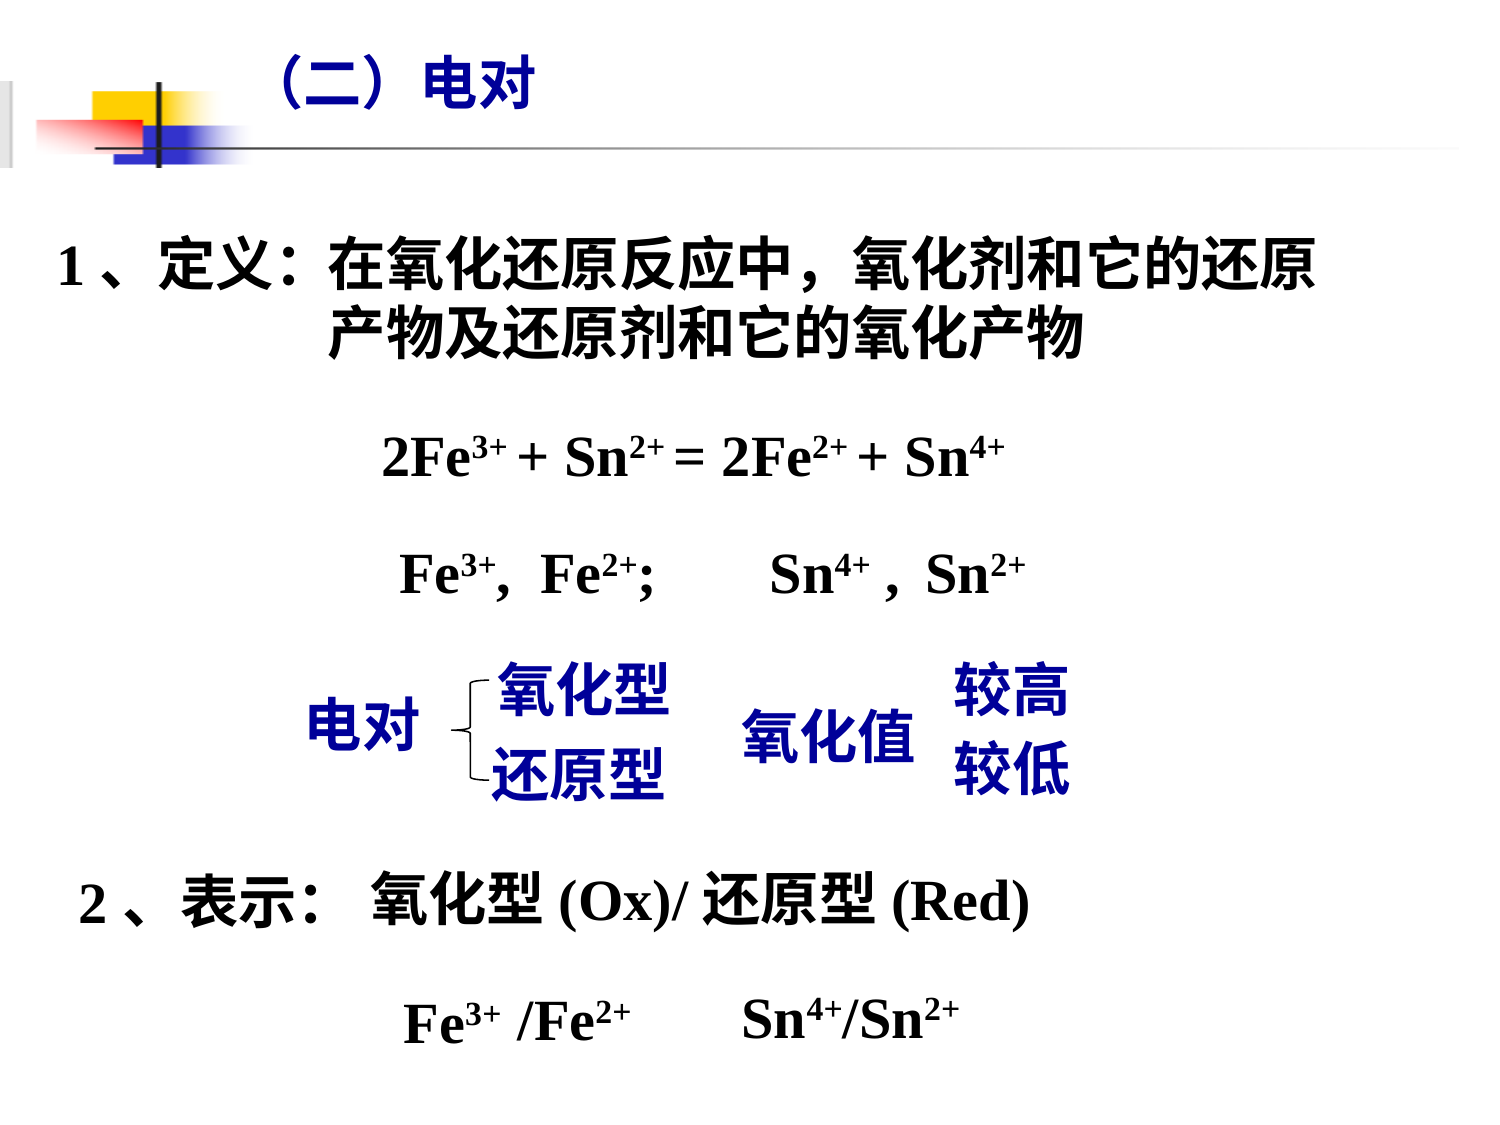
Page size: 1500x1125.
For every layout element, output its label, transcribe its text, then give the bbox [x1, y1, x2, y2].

text_box 较低 [939, 724, 1264, 810]
text_box 2Fe3+ + Sn2+ = 2Fe2+ + Sn4+ [366, 410, 1304, 496]
text_box /Fe2+ [502, 975, 703, 1060]
text_box Fe3+, Fe2+; [384, 528, 754, 614]
picture [0, 81, 1459, 168]
text_box 氧化型(Ox)/还原型(Red) [355, 854, 1231, 940]
text_box 氧化值 [726, 692, 939, 778]
text_box 2、表示： [64, 857, 589, 943]
text_box 氧化型 [482, 645, 882, 730]
text_box [451, 680, 482, 780]
text_box Sn4+ , Sn2+ [754, 528, 1193, 614]
text_box Fe3+ [388, 977, 614, 1063]
text_box Sn4+/Sn2+ [726, 972, 1139, 1058]
text_box （二）电对 [230, 38, 793, 81]
text_box 电对 [289, 680, 476, 766]
text_box 较高 [938, 645, 1227, 731]
text_box 1、定义： [41, 219, 312, 305]
text_box 还原型 [476, 730, 802, 816]
text_box 在氧化还原反应中，氧化剂和它的还原产物及还原剂和它的氧化产物 [312, 219, 1376, 375]
